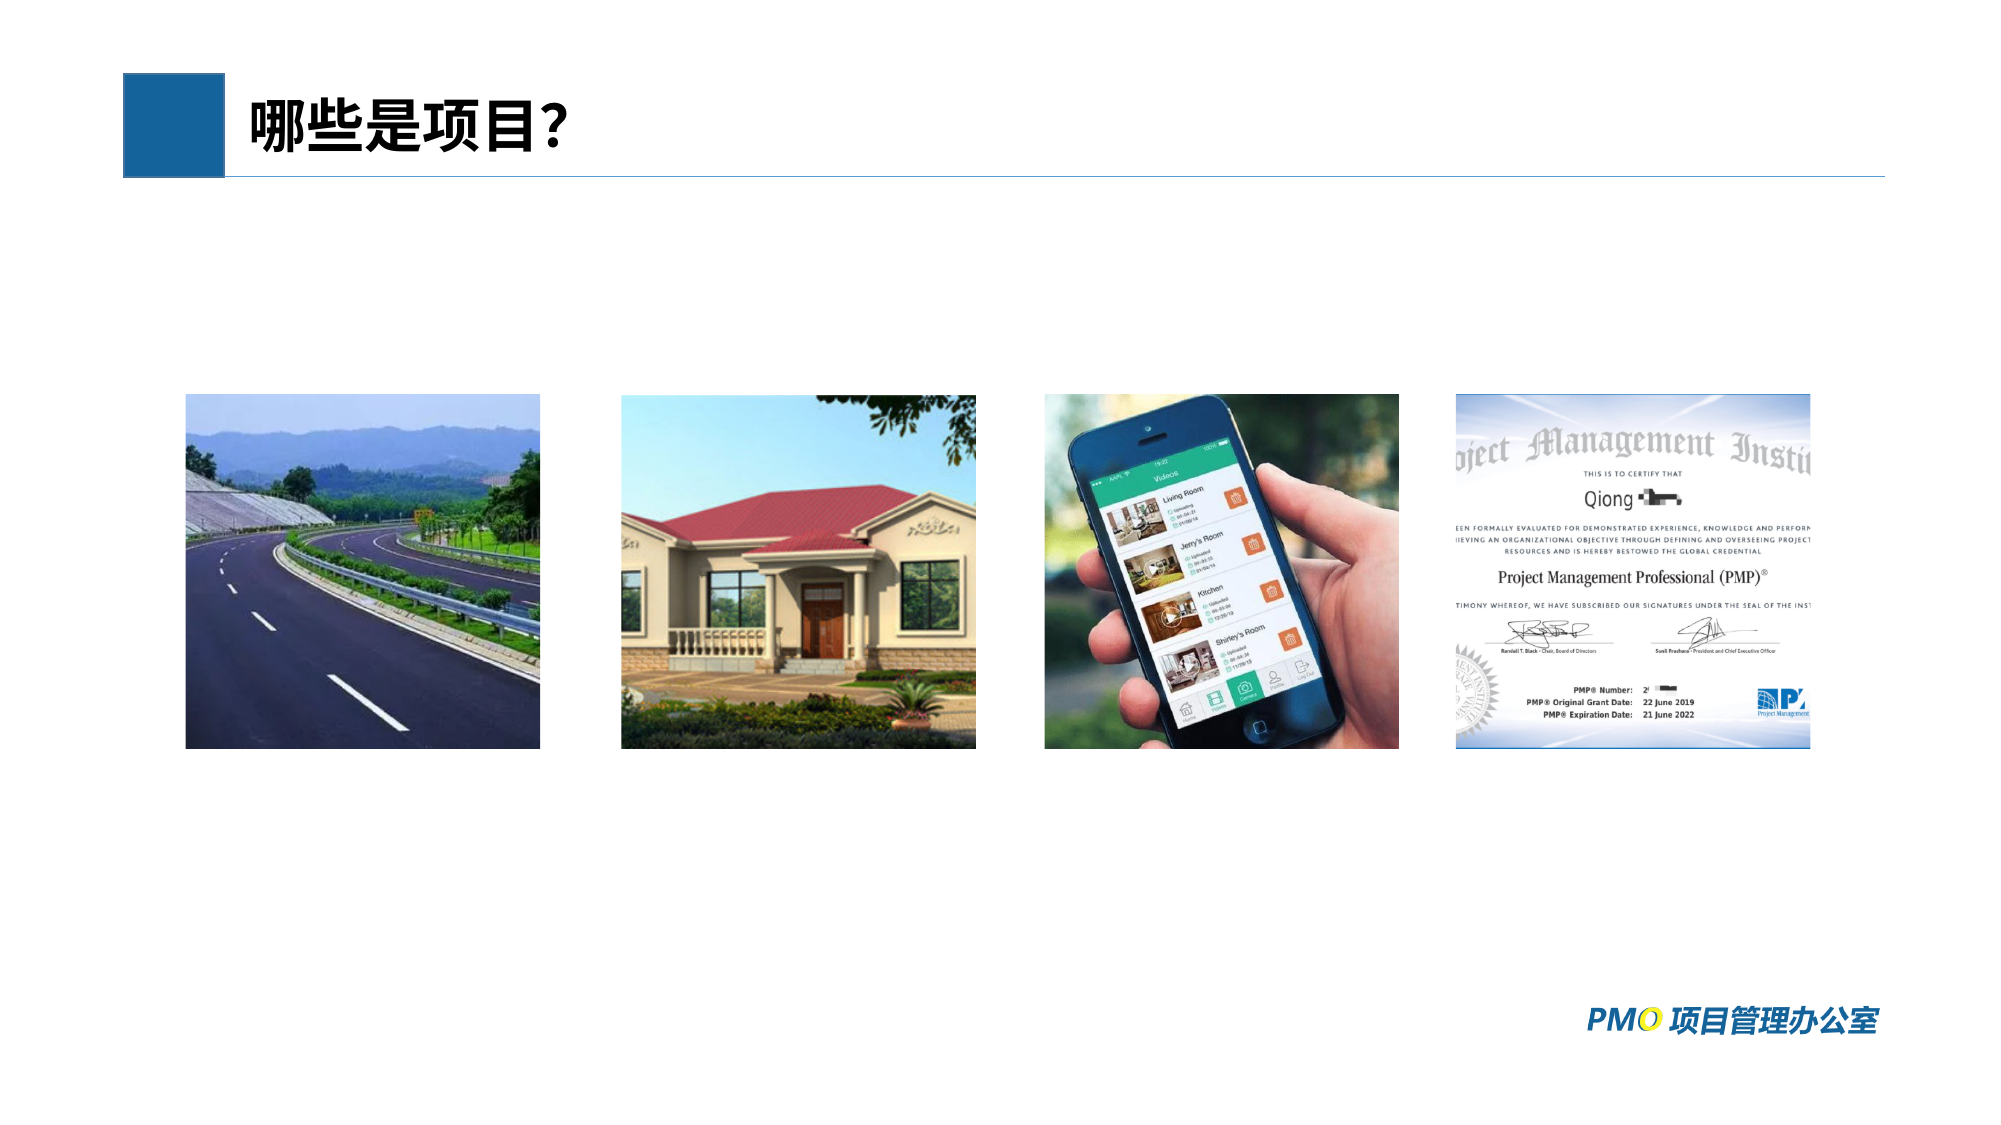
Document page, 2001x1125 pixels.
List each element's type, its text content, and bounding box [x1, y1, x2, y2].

picture [1455, 394, 1811, 749]
picture [1578, 993, 1885, 1043]
picture [621, 394, 976, 749]
title 哪些是项目？ [224, 76, 1885, 180]
picture [1044, 394, 1399, 749]
picture [185, 394, 541, 749]
